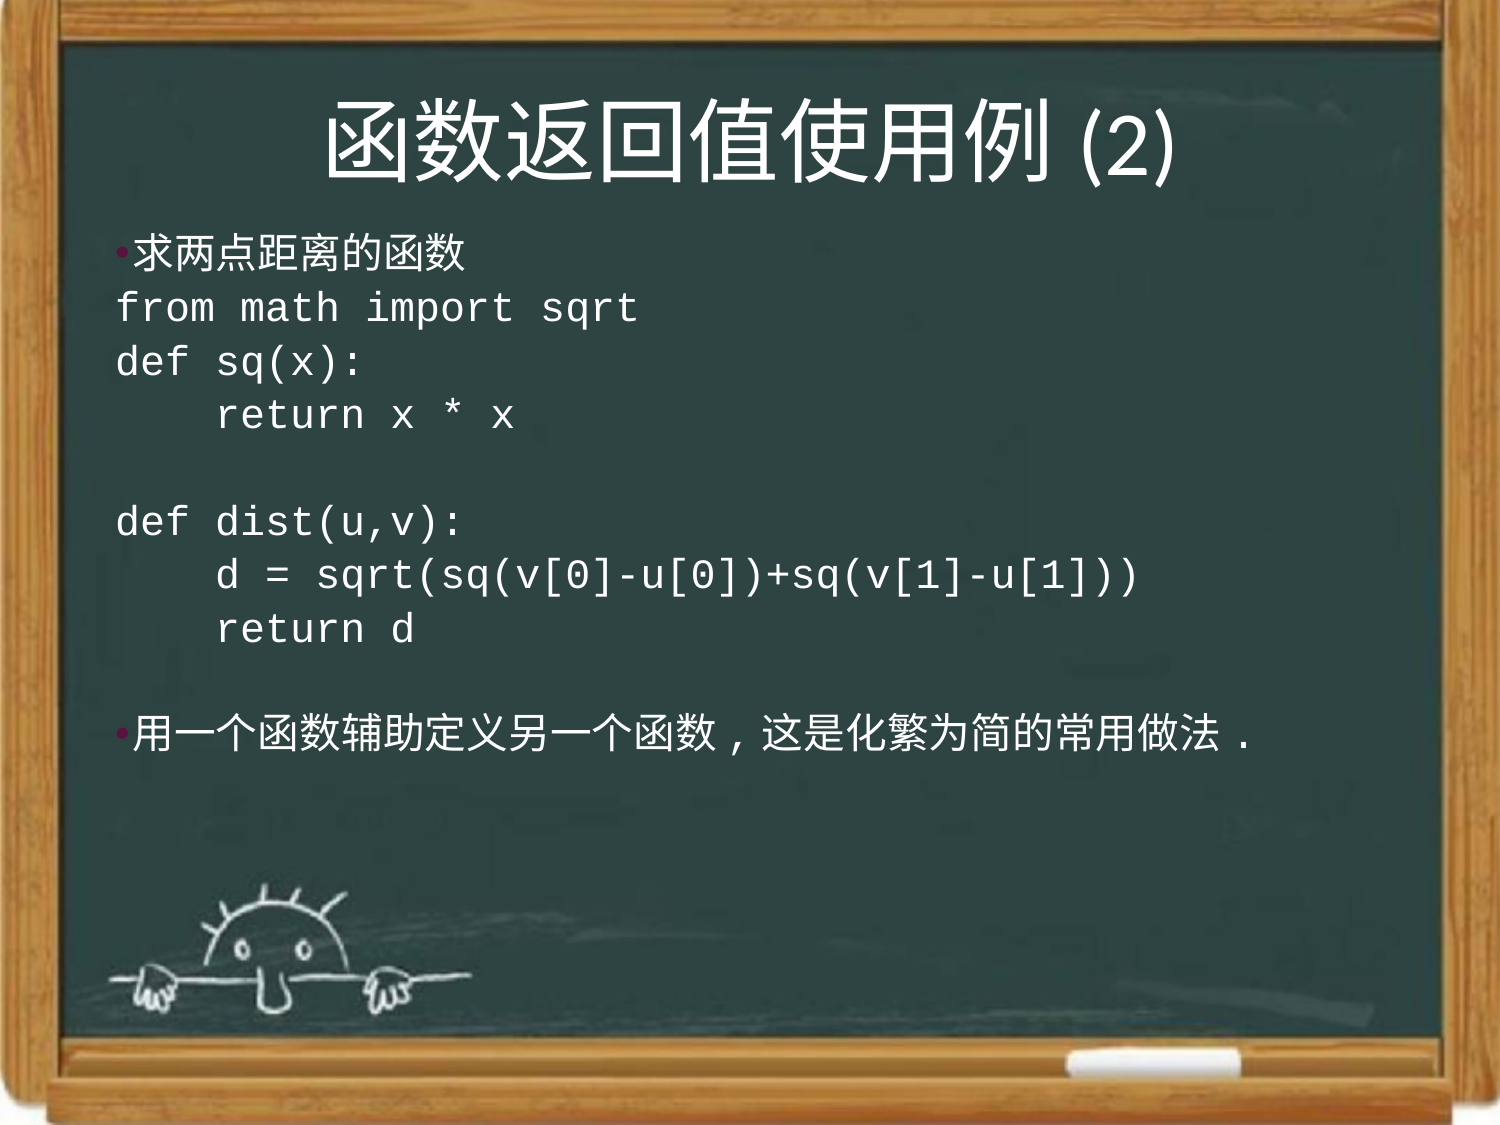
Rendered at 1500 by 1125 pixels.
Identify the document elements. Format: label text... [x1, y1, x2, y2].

list 求两点距离的函数 from math import sqrt def sq(x): return x * x def dist(u,v): d = sqrt(sq(v[0]-u[0])+sq(v[1]-u[1])) return d 用一个函数辅助定义另一个函数,这是化繁为简的常用做法. [100, 224, 1400, 975]
picture [0, 0, 1500, 1125]
title 函数返回值使用例(2) [75, 45, 1425, 233]
